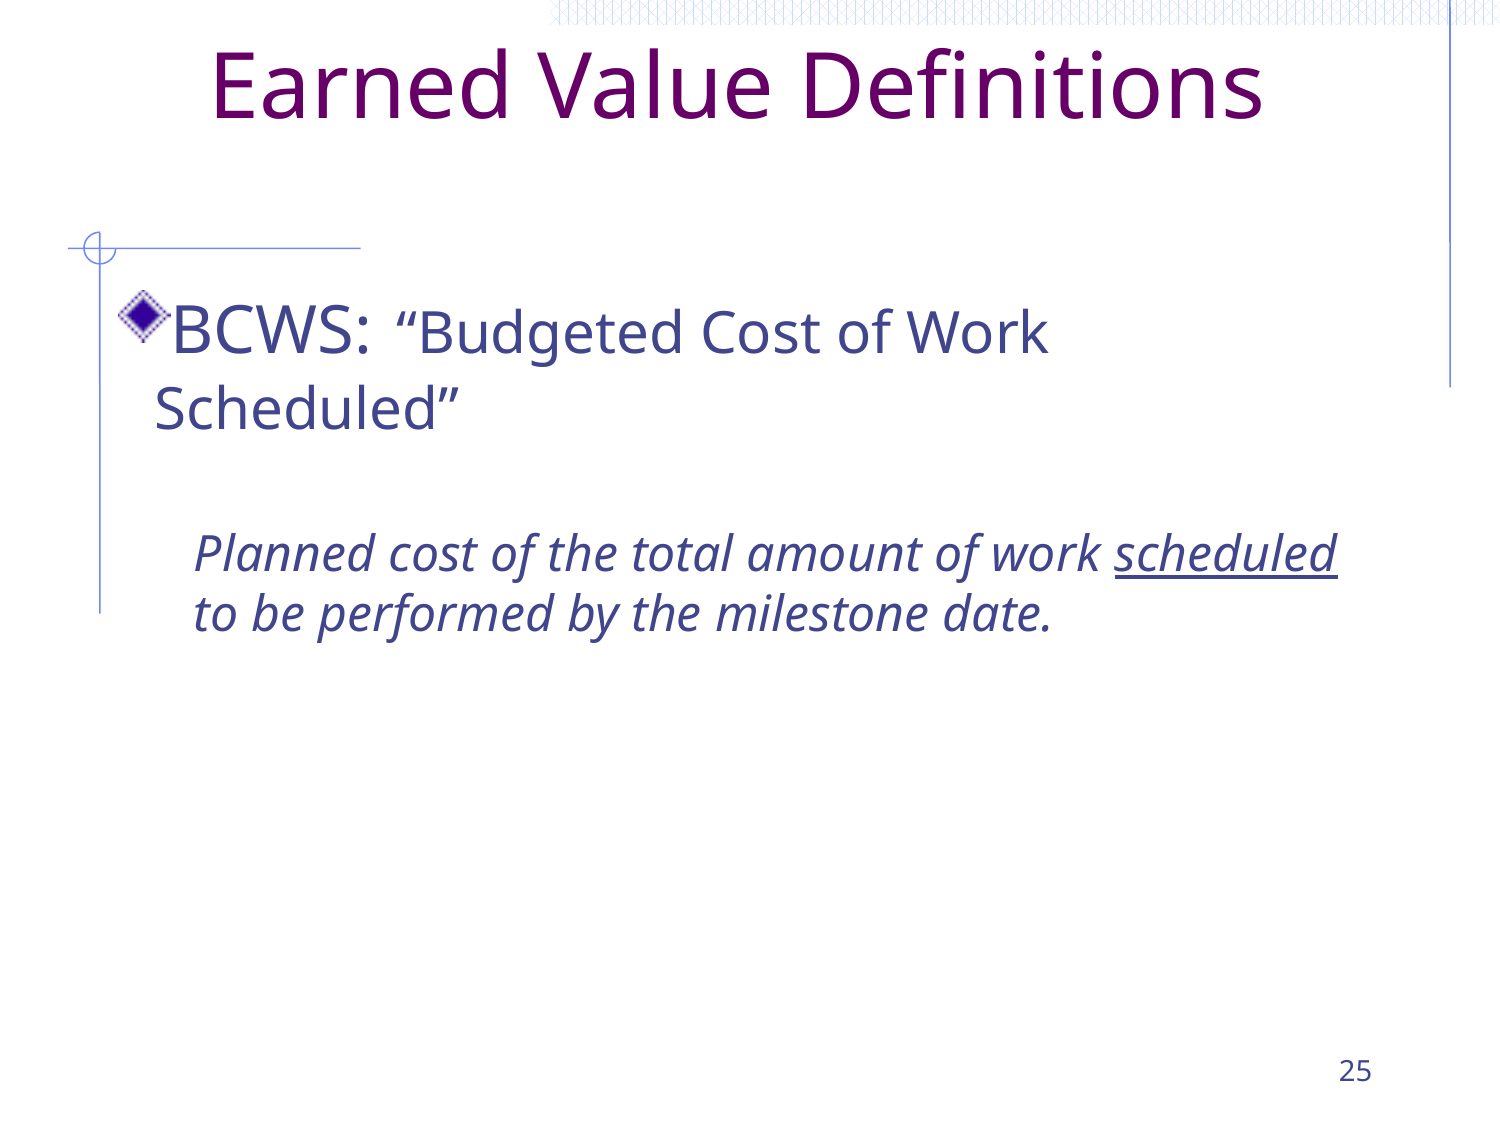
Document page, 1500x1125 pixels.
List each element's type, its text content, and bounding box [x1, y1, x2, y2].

picture [118, 290, 171, 343]
slide_number 25 [1074, 1024, 1388, 1101]
title Earned Value Definitions [99, 49, 1376, 145]
text_box BCWS: “Budgeted Cost of Work Scheduled” Planned cost of the total amount of work scheduled to be performed by the milestone date. [104, 254, 1380, 678]
